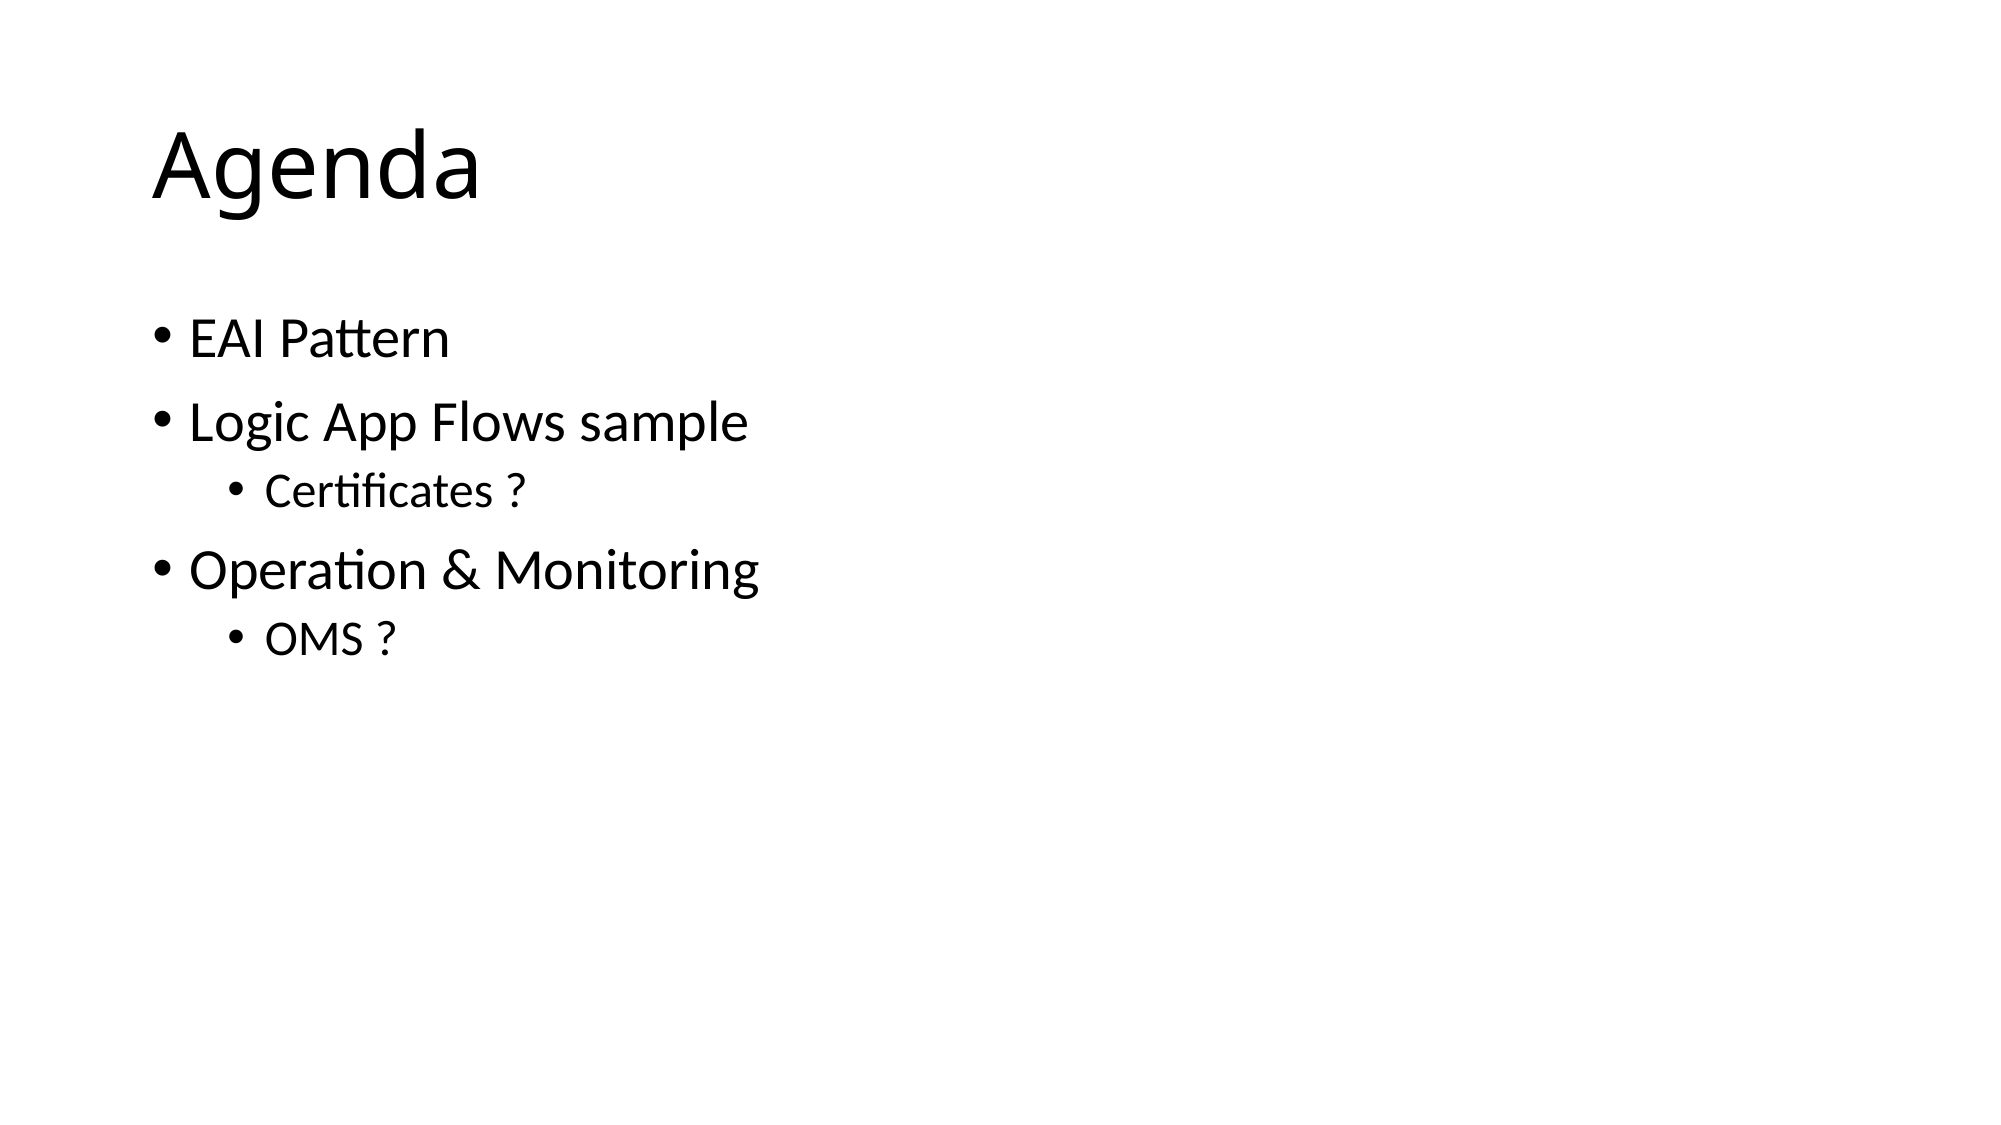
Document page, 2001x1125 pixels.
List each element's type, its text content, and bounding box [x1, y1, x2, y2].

list EAI Pattern Logic App Flows sample Certificates ? Operation & Monitoring OMS ? [137, 299, 1863, 1014]
title Agenda [137, 59, 1863, 278]
